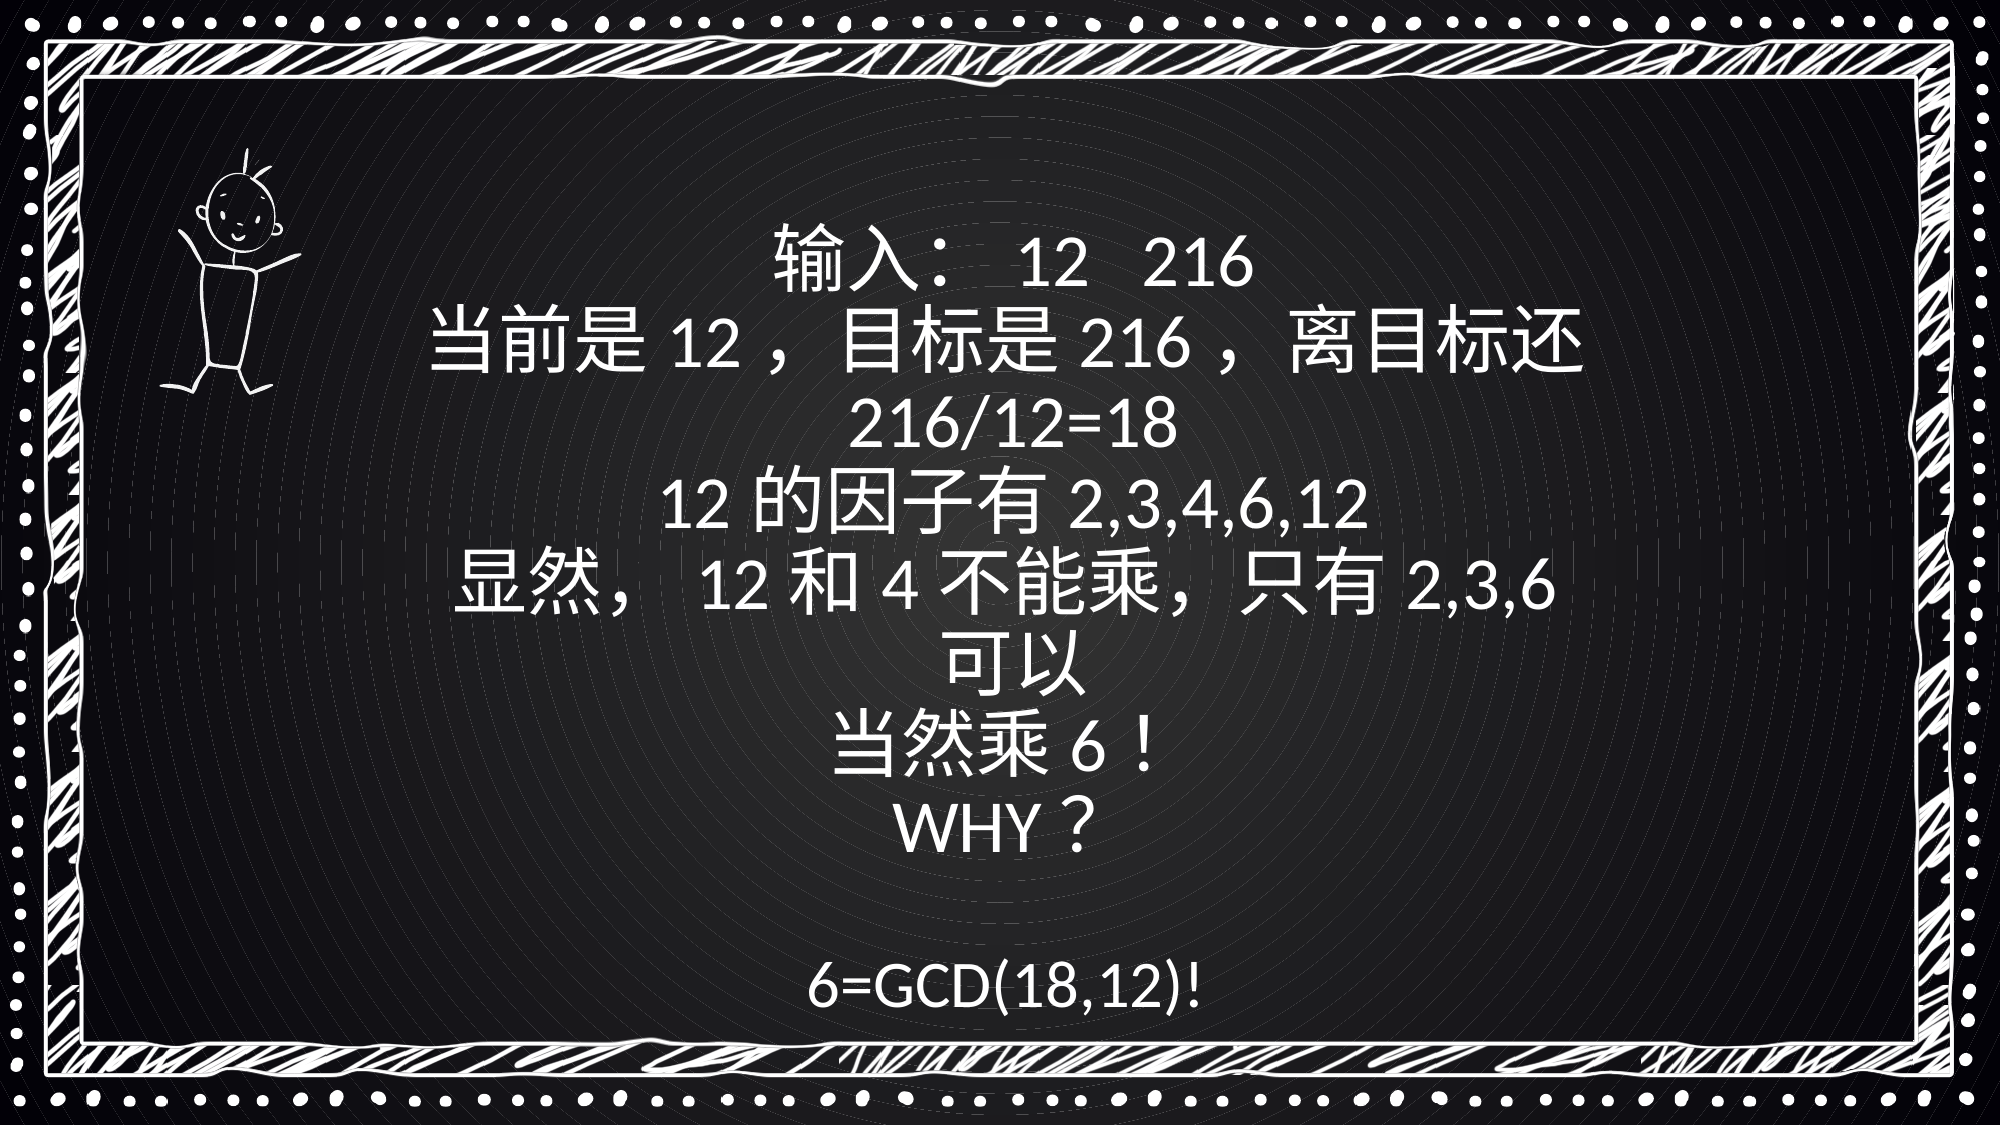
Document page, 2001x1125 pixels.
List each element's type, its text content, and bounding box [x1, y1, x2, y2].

picture [9, 15, 1991, 1107]
text_box 输入：12 216 当前是12，目标是216，离目标还216/12=18 12的因子有2,3,4,6,12 显然，12和4不能乘，只有2,3,6可以 当然乘6！ WHY？ 6=GCD(18,12)! [401, 213, 1626, 1030]
